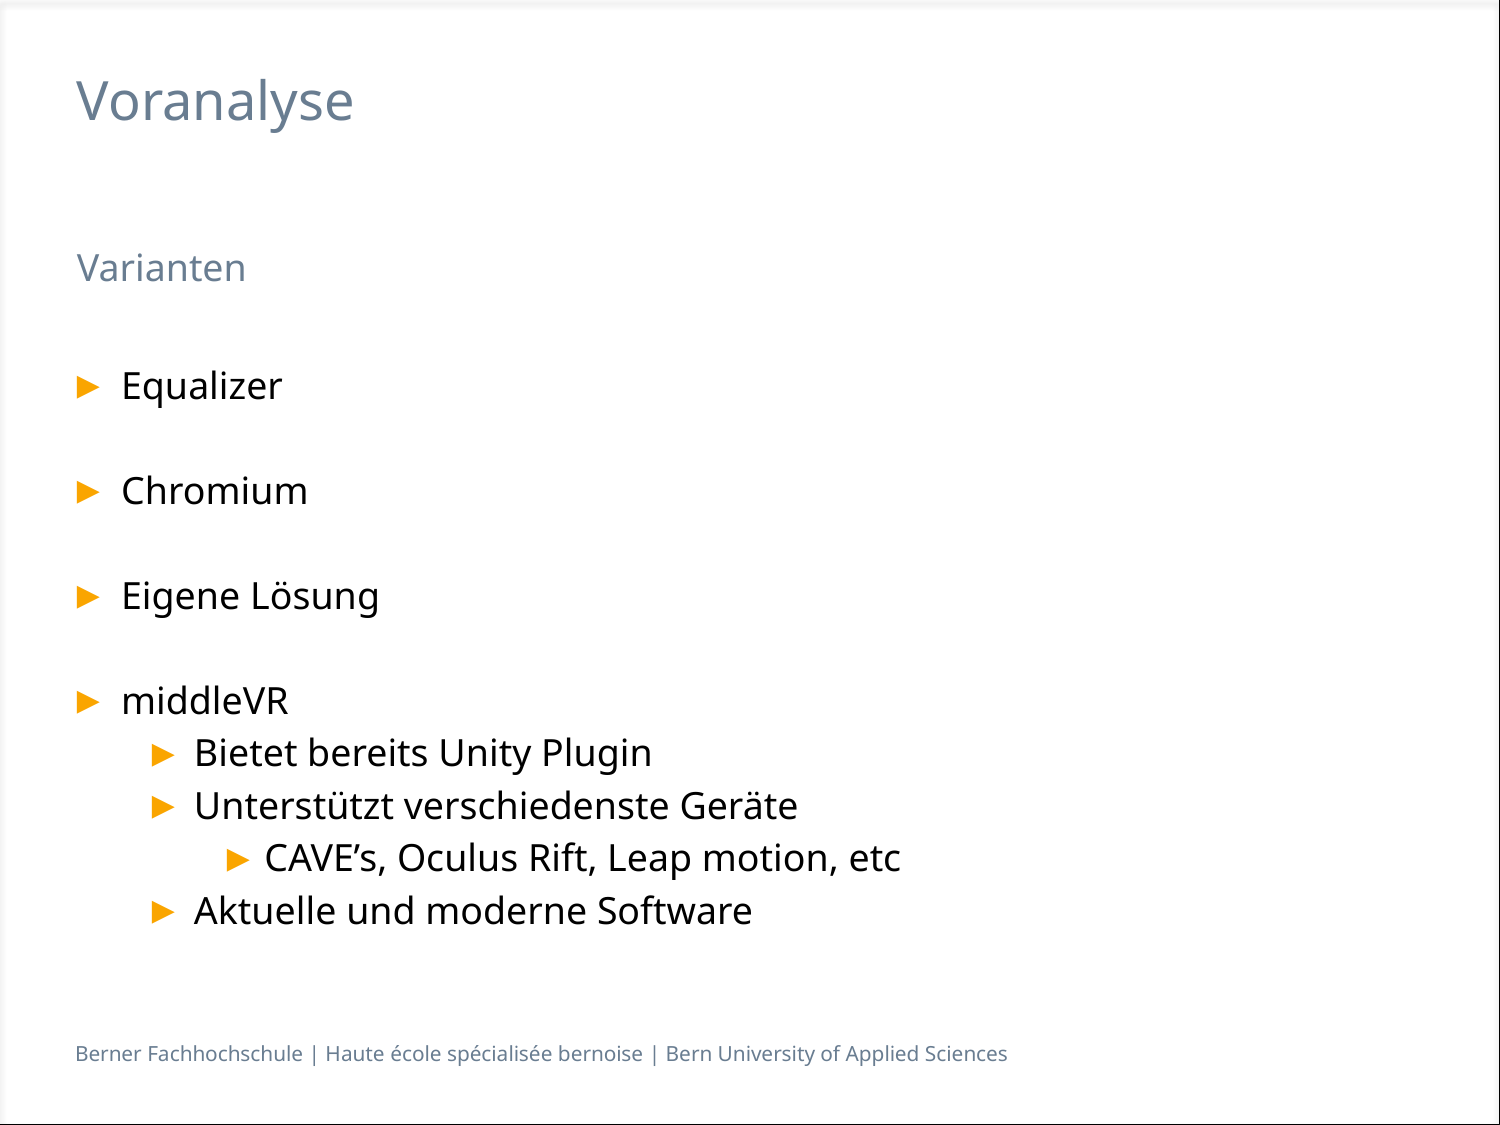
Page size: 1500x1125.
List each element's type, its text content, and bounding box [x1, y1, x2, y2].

title Voranalyse [76, 59, 1406, 148]
list Varianten [76, 236, 1406, 325]
list Equalizer Chromium Eigene Lösung middleVR Bietet bereits Unity Plugin Unterstützt verschiedenste Geräte CAVE’s, Oculus Rift, Leap motion, etc Aktuelle und moderne Software [76, 354, 1406, 1004]
